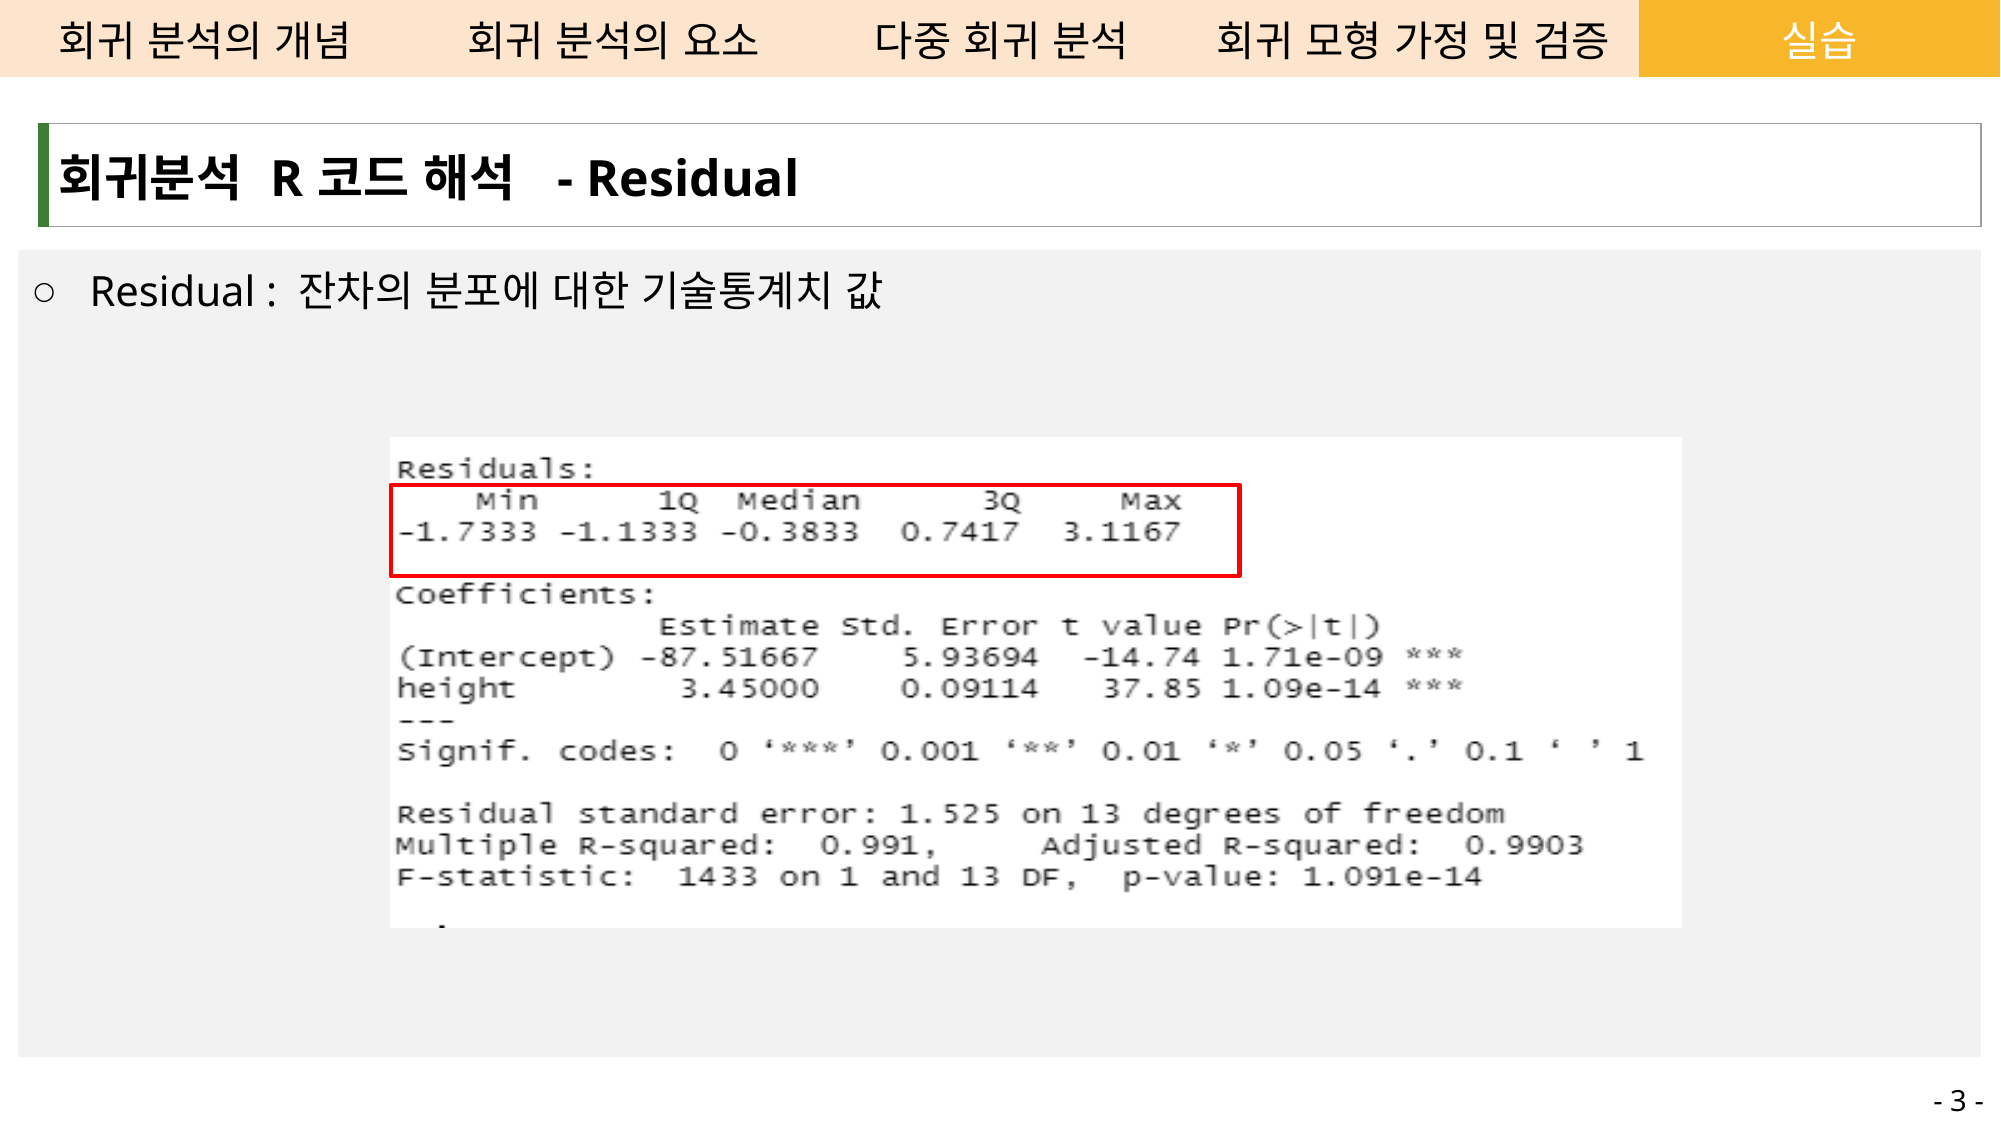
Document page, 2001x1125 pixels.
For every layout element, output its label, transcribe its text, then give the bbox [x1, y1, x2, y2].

table_header 다중 회귀 분석 [817, 0, 1187, 77]
table_header 실습 [1639, 0, 2000, 77]
table_header 회귀 분석의 개념 [0, 0, 410, 77]
text_box - 3 - [1918, 1074, 2000, 1125]
text_box Residual : 잔차의 분포에 대한 기술통계치 값 [18, 249, 1981, 1058]
table_header 회귀분석 R코드 해석 - Residual [49, 124, 1980, 226]
table_header 회귀 분석의 요소 [410, 0, 817, 77]
picture [390, 437, 1682, 929]
table_header 회귀 모형 가정 및 검증 [1187, 0, 1639, 77]
